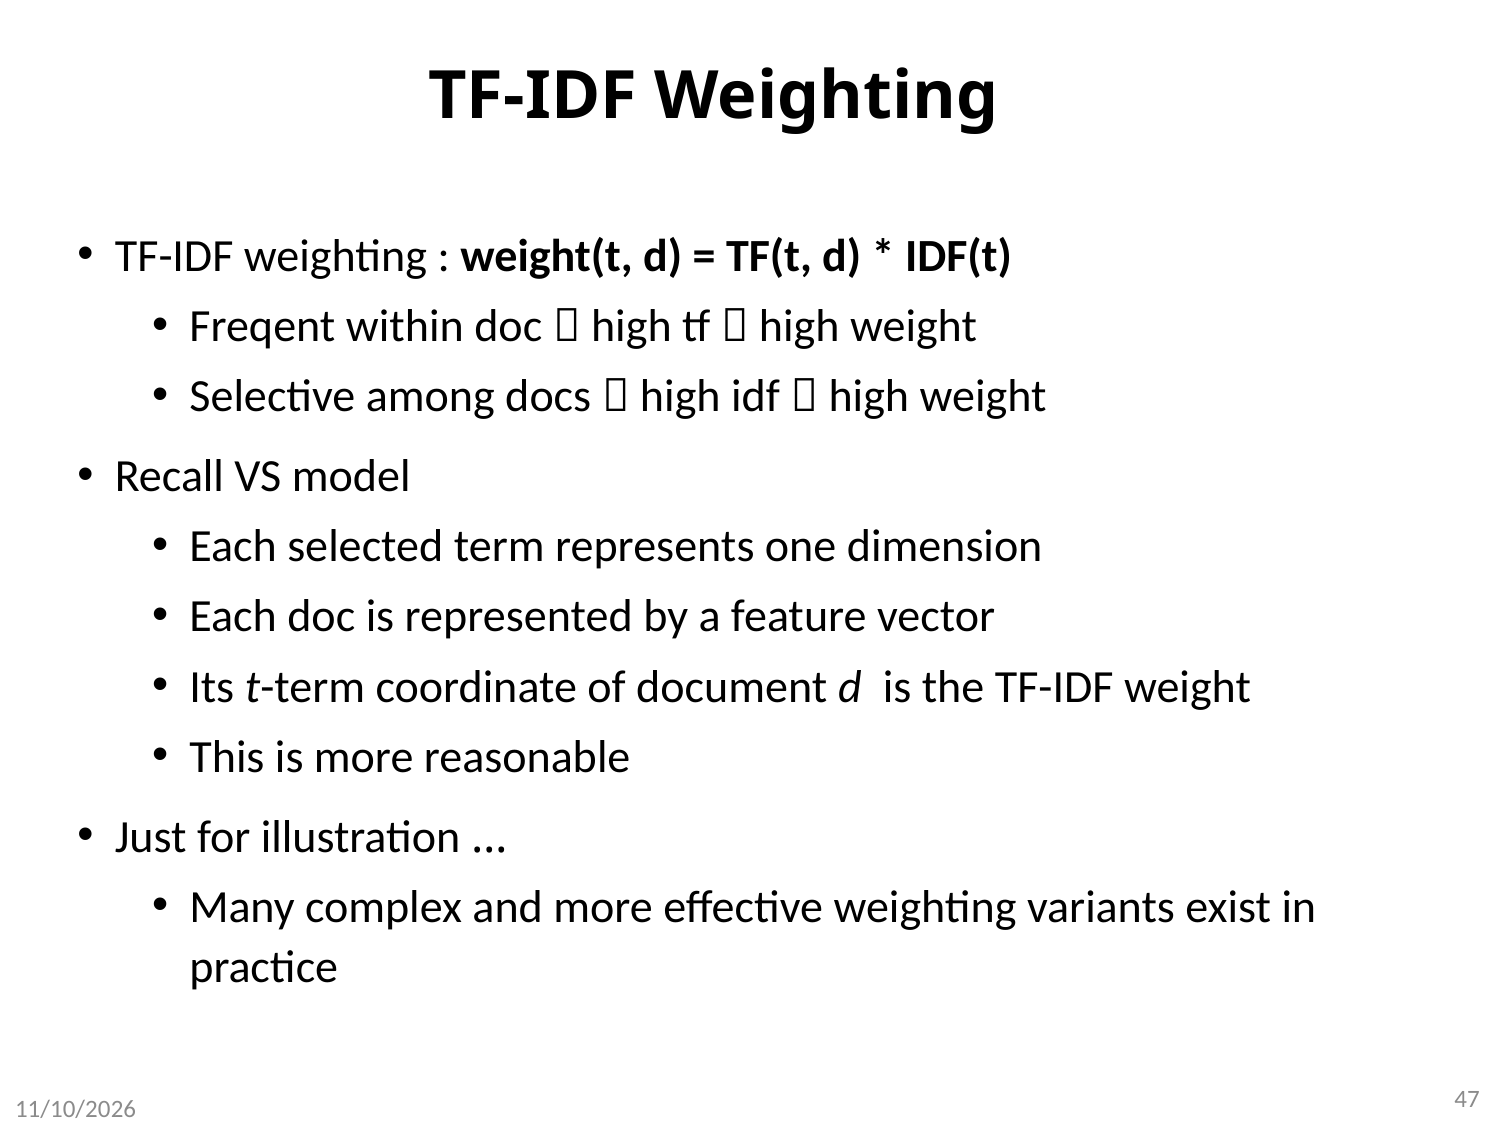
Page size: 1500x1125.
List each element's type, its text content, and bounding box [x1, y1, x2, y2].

title TF-IDF Weighting [66, 40, 1361, 154]
list TF-IDF weighting : weight(t, d) = TF(t, d) * IDF(t) Freqent within doc  high tf  high weight Selective among docs  high idf  high weight Recall VS model Each selected term represents one dimension Each doc is represented by a feature vector Its t-term coordinate of document d is the TF-IDF weight This is more reasonable Just for illustration … Many complex and more effective weighting variants exist in practice [62, 212, 1438, 1000]
slide_number 47 [1157, 1080, 1495, 1116]
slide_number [0, 1089, 338, 1125]
